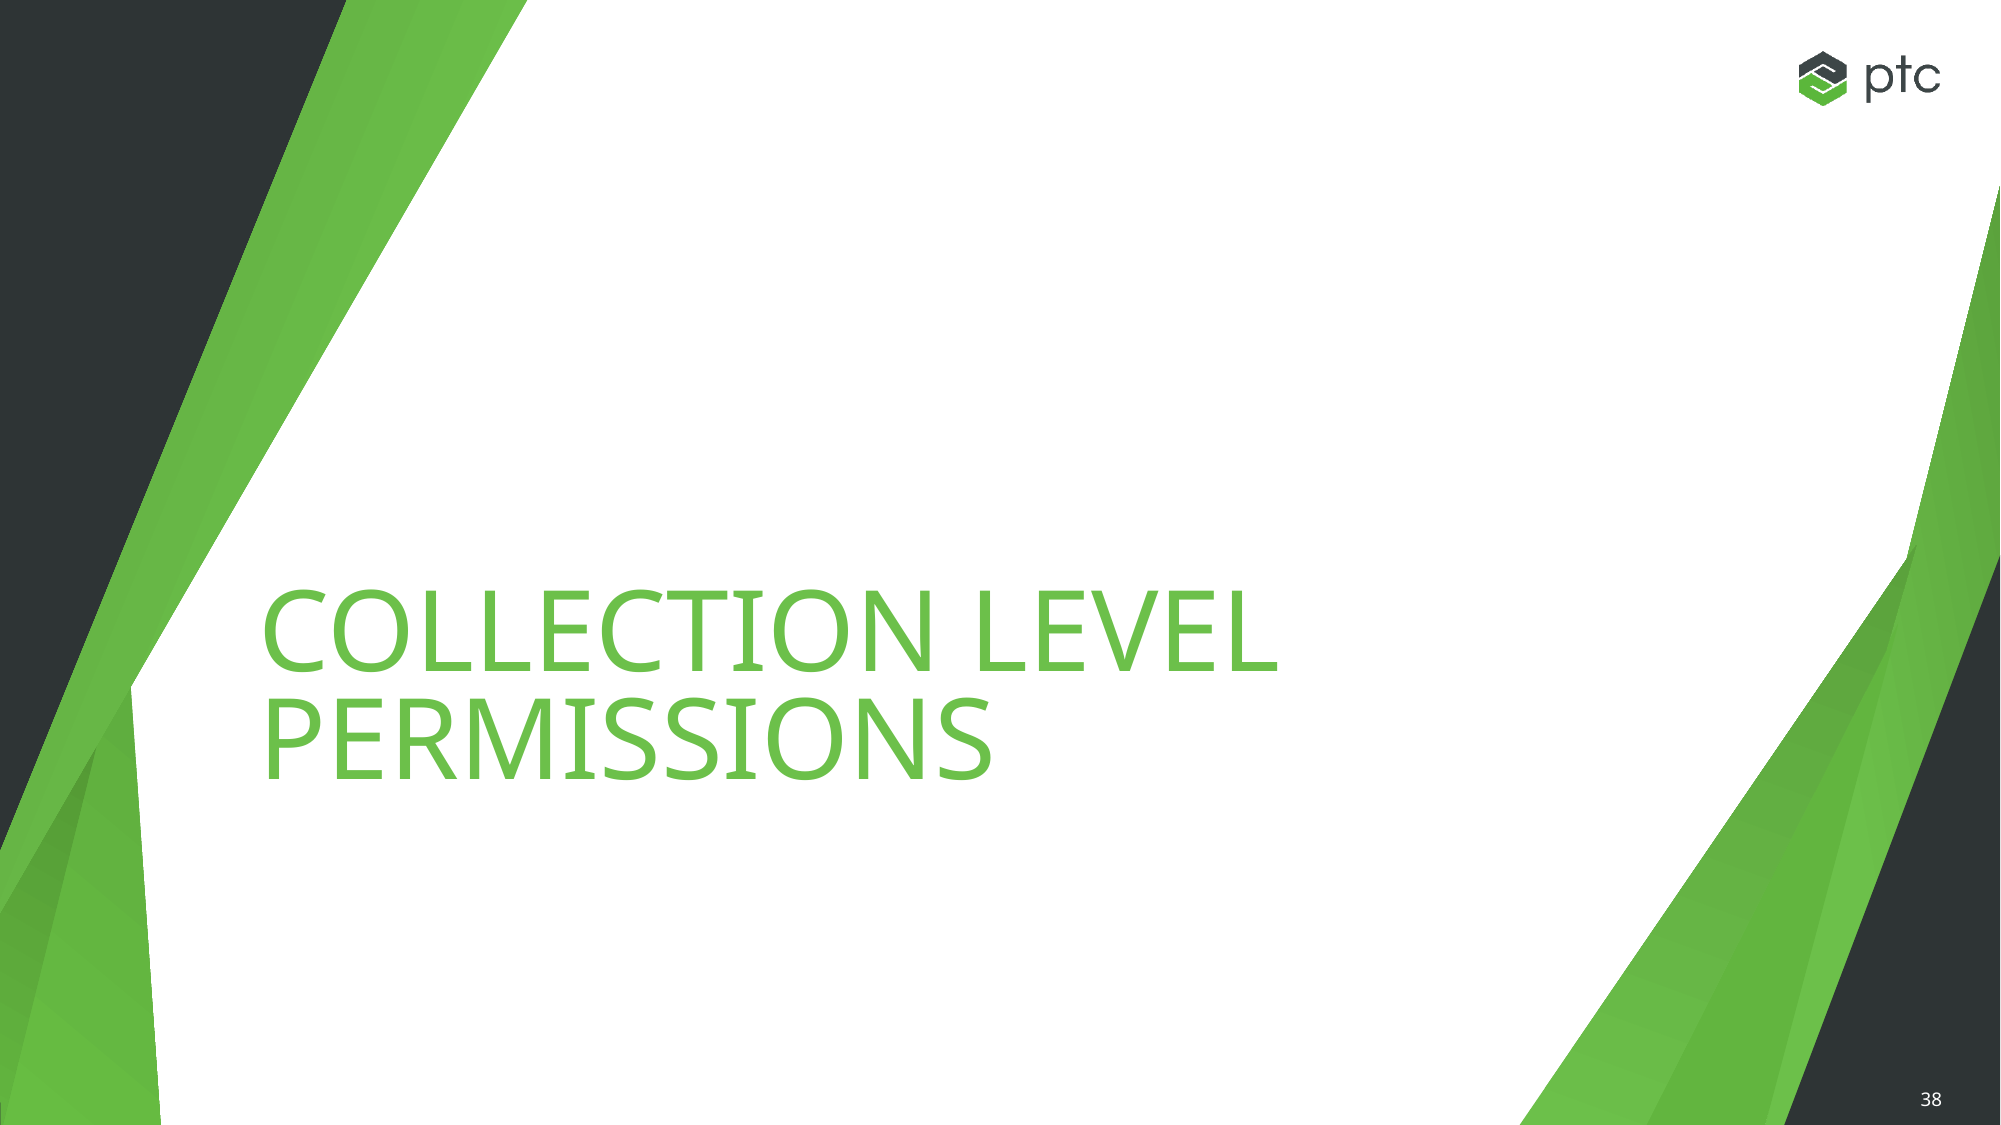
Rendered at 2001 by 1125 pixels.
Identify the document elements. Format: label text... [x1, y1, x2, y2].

picture [1799, 51, 1940, 106]
title Collection level permissions [258, 626, 1598, 760]
